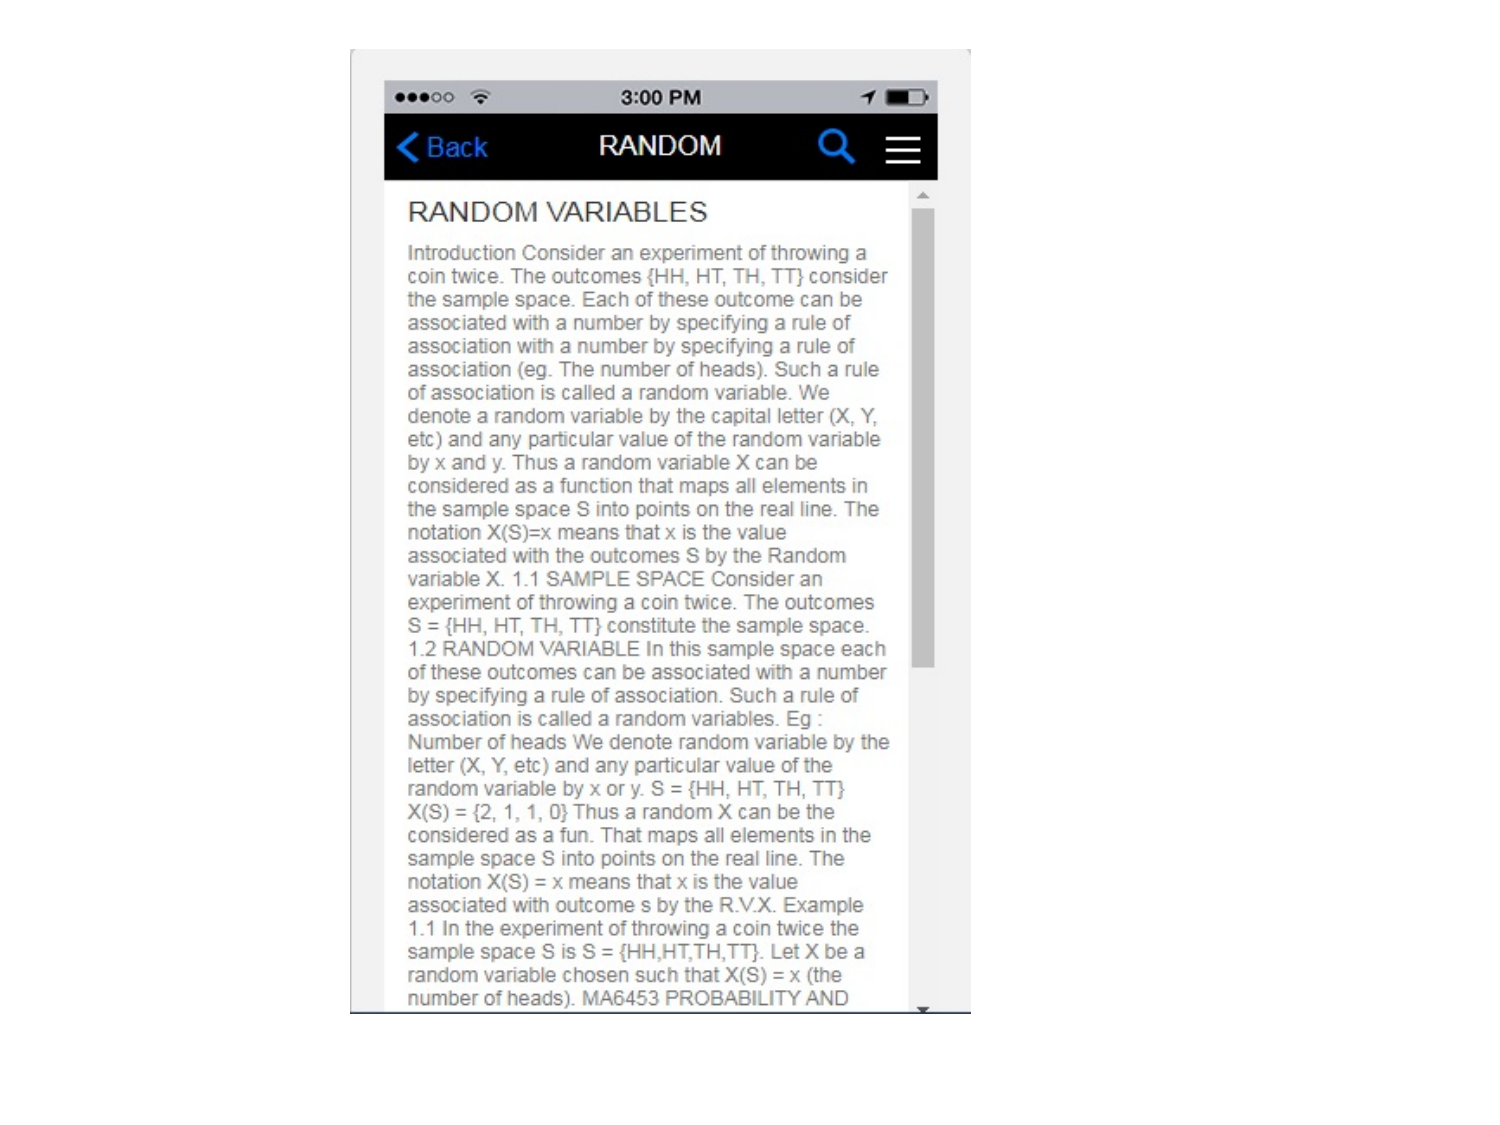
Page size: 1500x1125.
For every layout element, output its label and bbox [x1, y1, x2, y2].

list [349, 49, 971, 1014]
